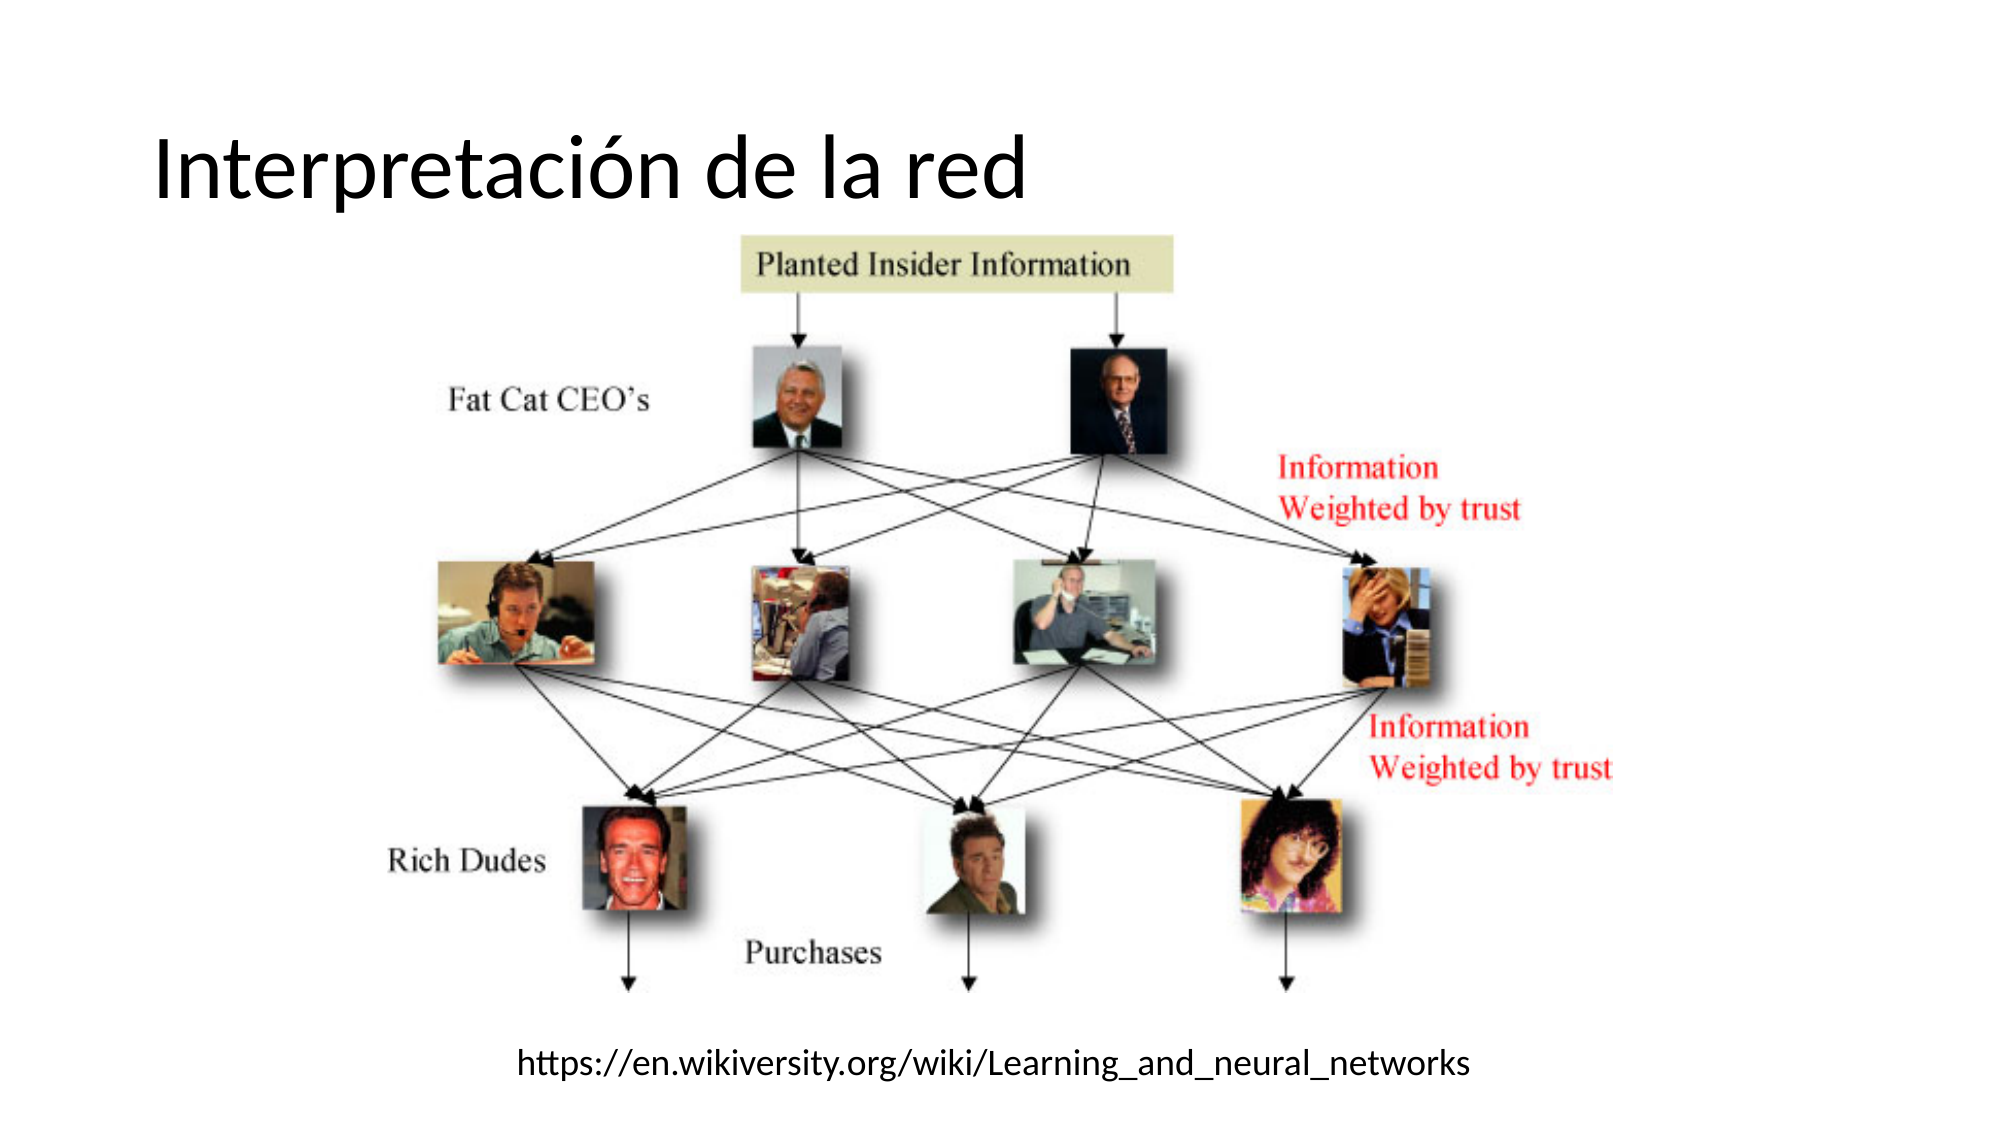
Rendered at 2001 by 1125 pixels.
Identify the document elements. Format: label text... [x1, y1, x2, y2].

title Interpretación de la red [137, 59, 1863, 278]
text_box https://en.wikiversity.org/wiki/Learning_and_neural_networks [501, 1030, 1499, 1092]
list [386, 234, 1614, 993]
